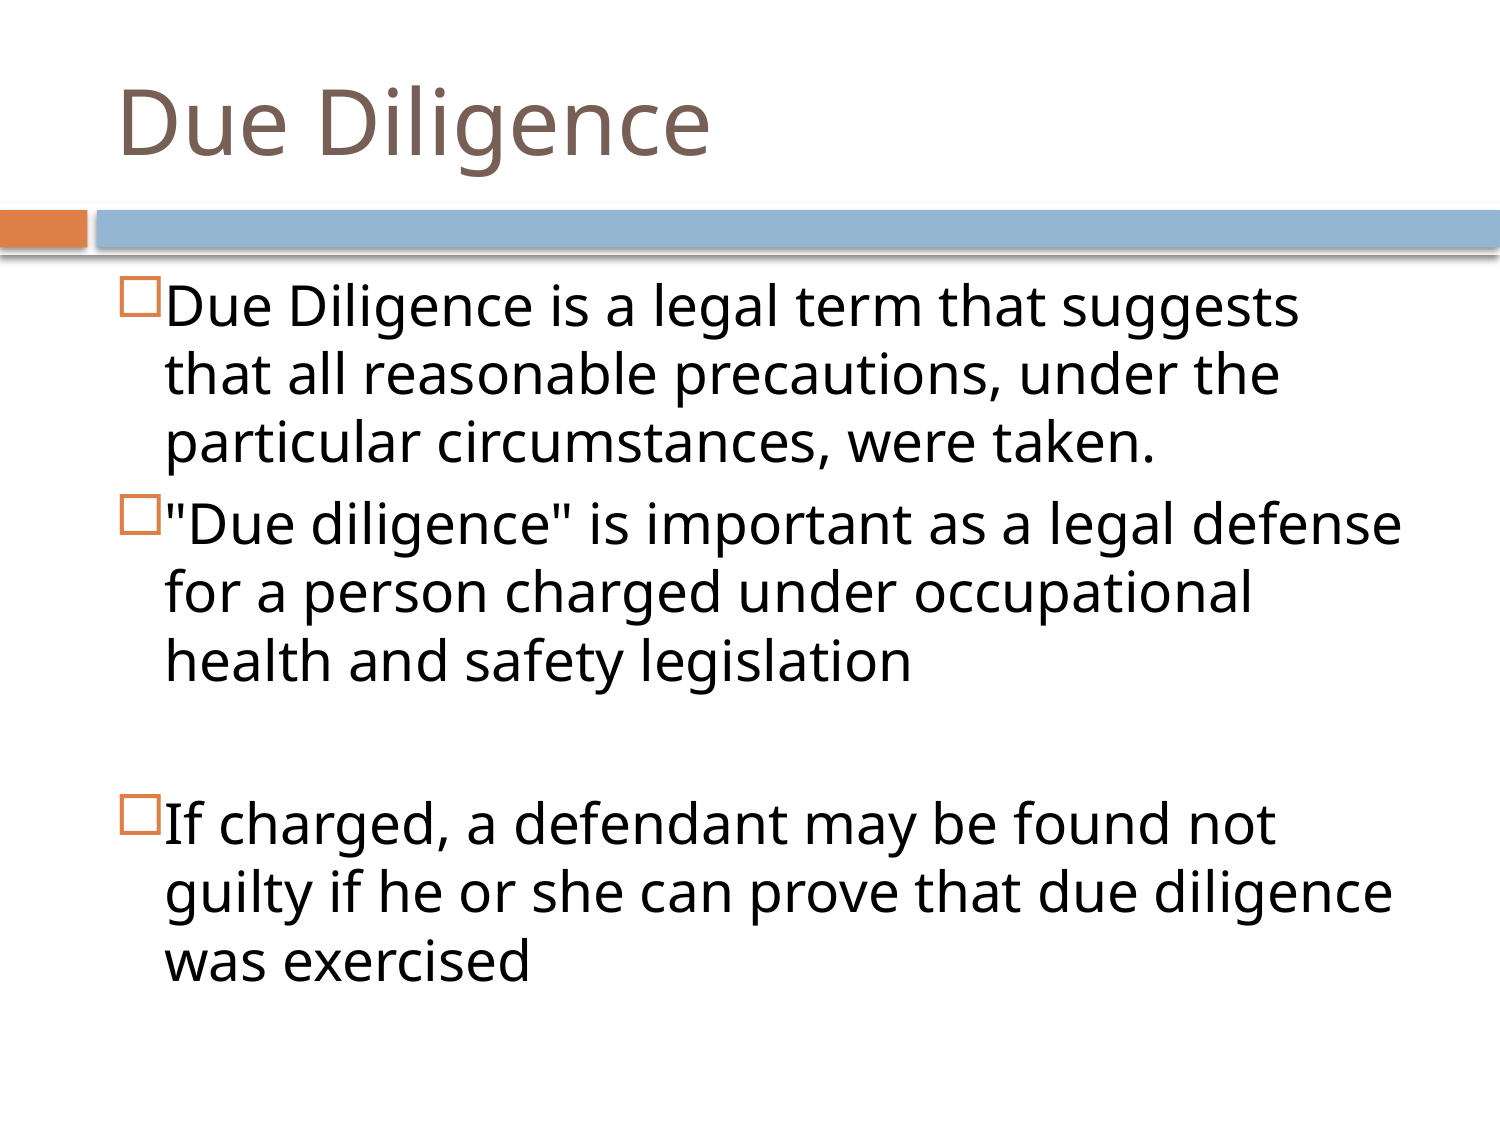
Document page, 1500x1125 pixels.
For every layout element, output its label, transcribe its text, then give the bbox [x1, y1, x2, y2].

list Due Diligence is a legal term that suggests that all reasonable precautions, under the particular circumstances, were taken. "Due diligence" is important as a legal defense for a person charged under occupational health and safety legislation If charged, a defendant may be found not guilty if he or she can prove that due diligence was exercised [100, 262, 1438, 1000]
title Due Diligence [100, 37, 1438, 200]
